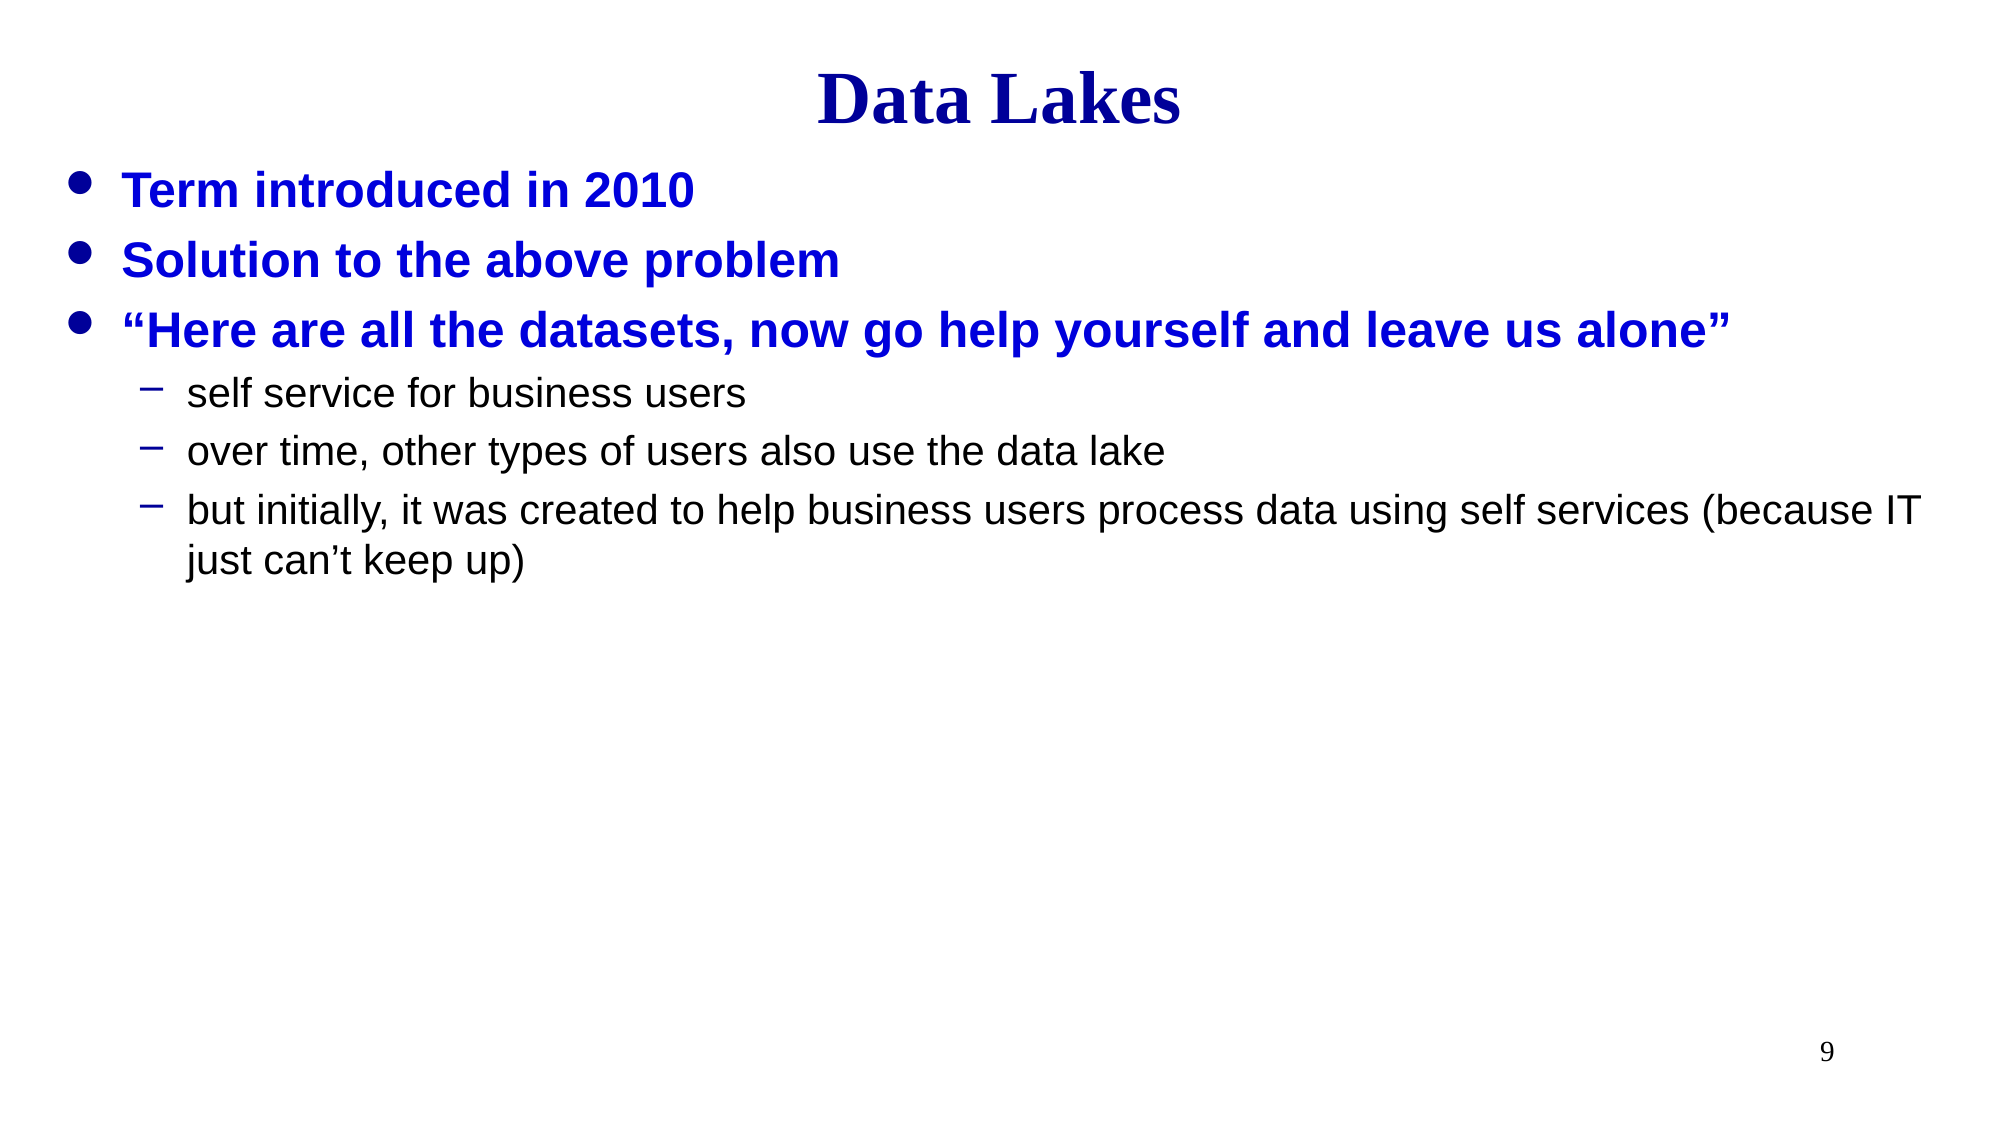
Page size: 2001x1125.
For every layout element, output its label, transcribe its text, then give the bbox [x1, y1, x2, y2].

list Term introduced in 2010 Solution to the above problem “Here are all the datasets, now go help yourself and leave us alone” self service for business users over time, other types of users also use the data lake but initially, it was created to help business users process data using self services (because IT just can’t keep up) [49, 149, 1951, 1001]
slide_number 9 [1432, 1024, 1851, 1101]
title Data Lakes [149, 37, 1851, 149]
